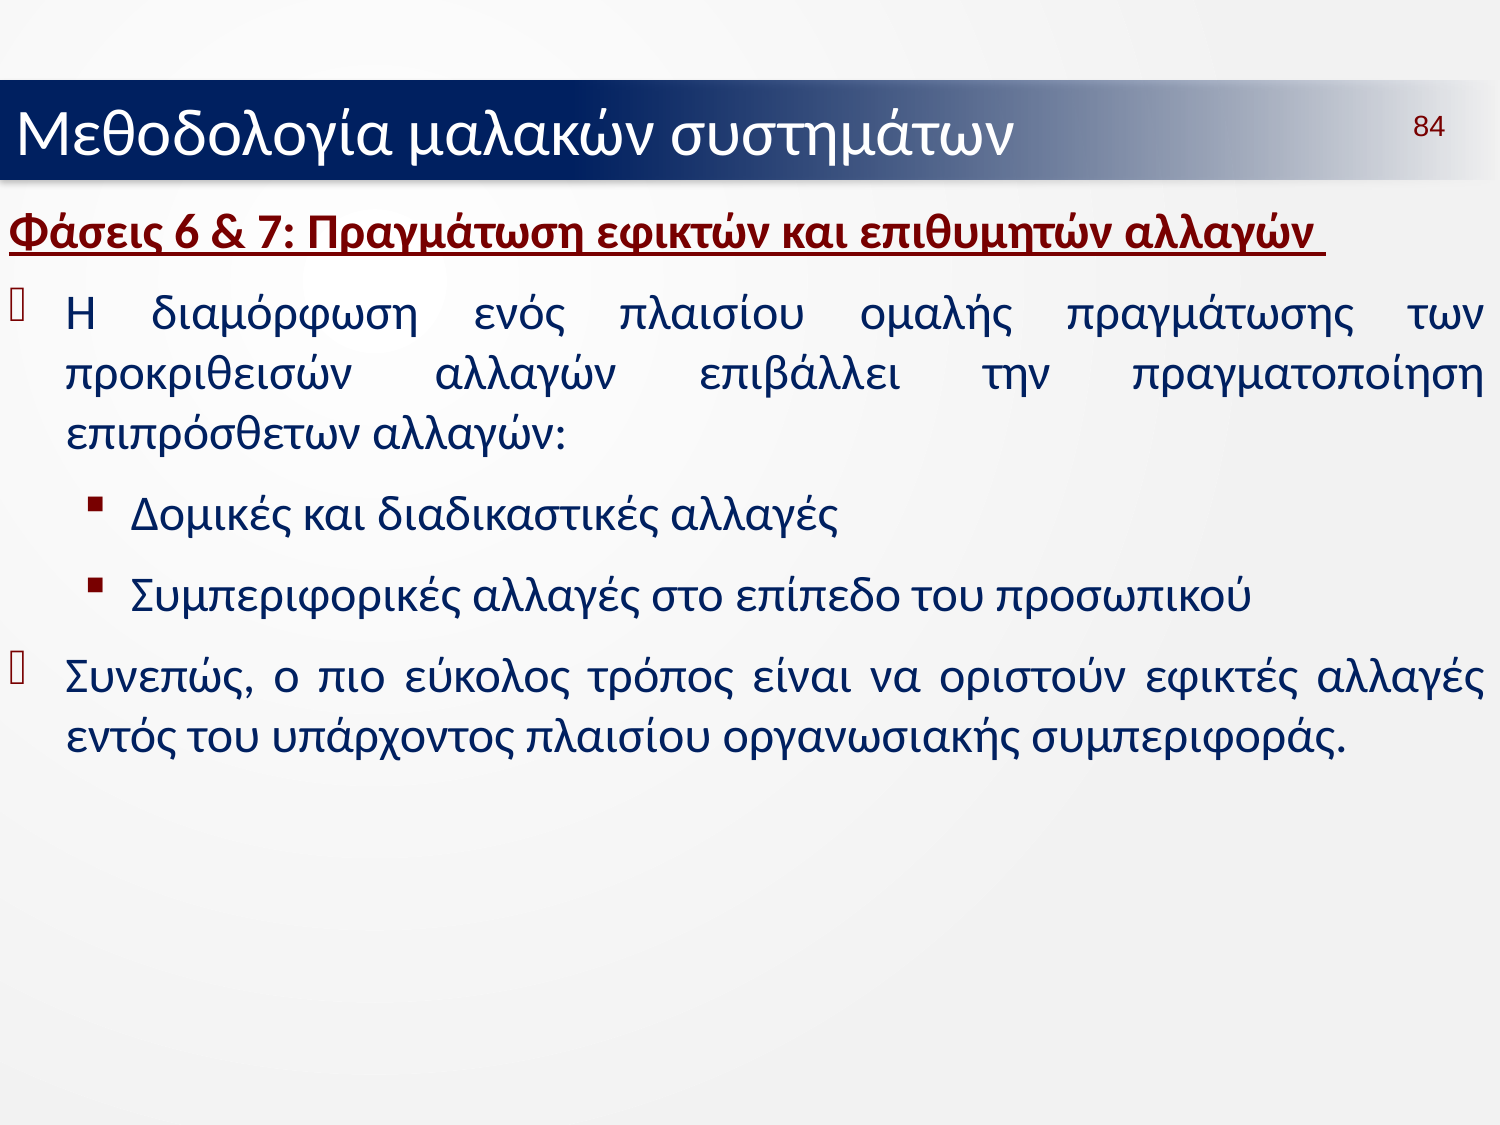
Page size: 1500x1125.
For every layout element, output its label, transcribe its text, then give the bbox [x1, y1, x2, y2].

slide_number 84 [1388, 100, 1471, 163]
list Μεθοδολογία μαλακών συστημάτων [0, 80, 1318, 180]
list Φάσεις 6 & 7: Πραγμάτωση εφικτών και επιθυμητών αλλαγών Η διαμόρφωση ενός πλαισίου ομαλής πραγμάτωσης των προκριθεισών αλλαγών επιβάλλει την πραγματοποίηση επιπρόσθετων αλλαγών: Δομικές και διαδικαστικές αλλαγές Συμπεριφορικές αλλαγές στο επίπεδο του προσωπικού Συνεπώς, ο πιο εύκολος τρόπος είναι να οριστούν εφικτές αλλαγές εντός του υπάρχοντος πλαισίου οργανωσιακής συμπεριφοράς. [0, 179, 1500, 1012]
